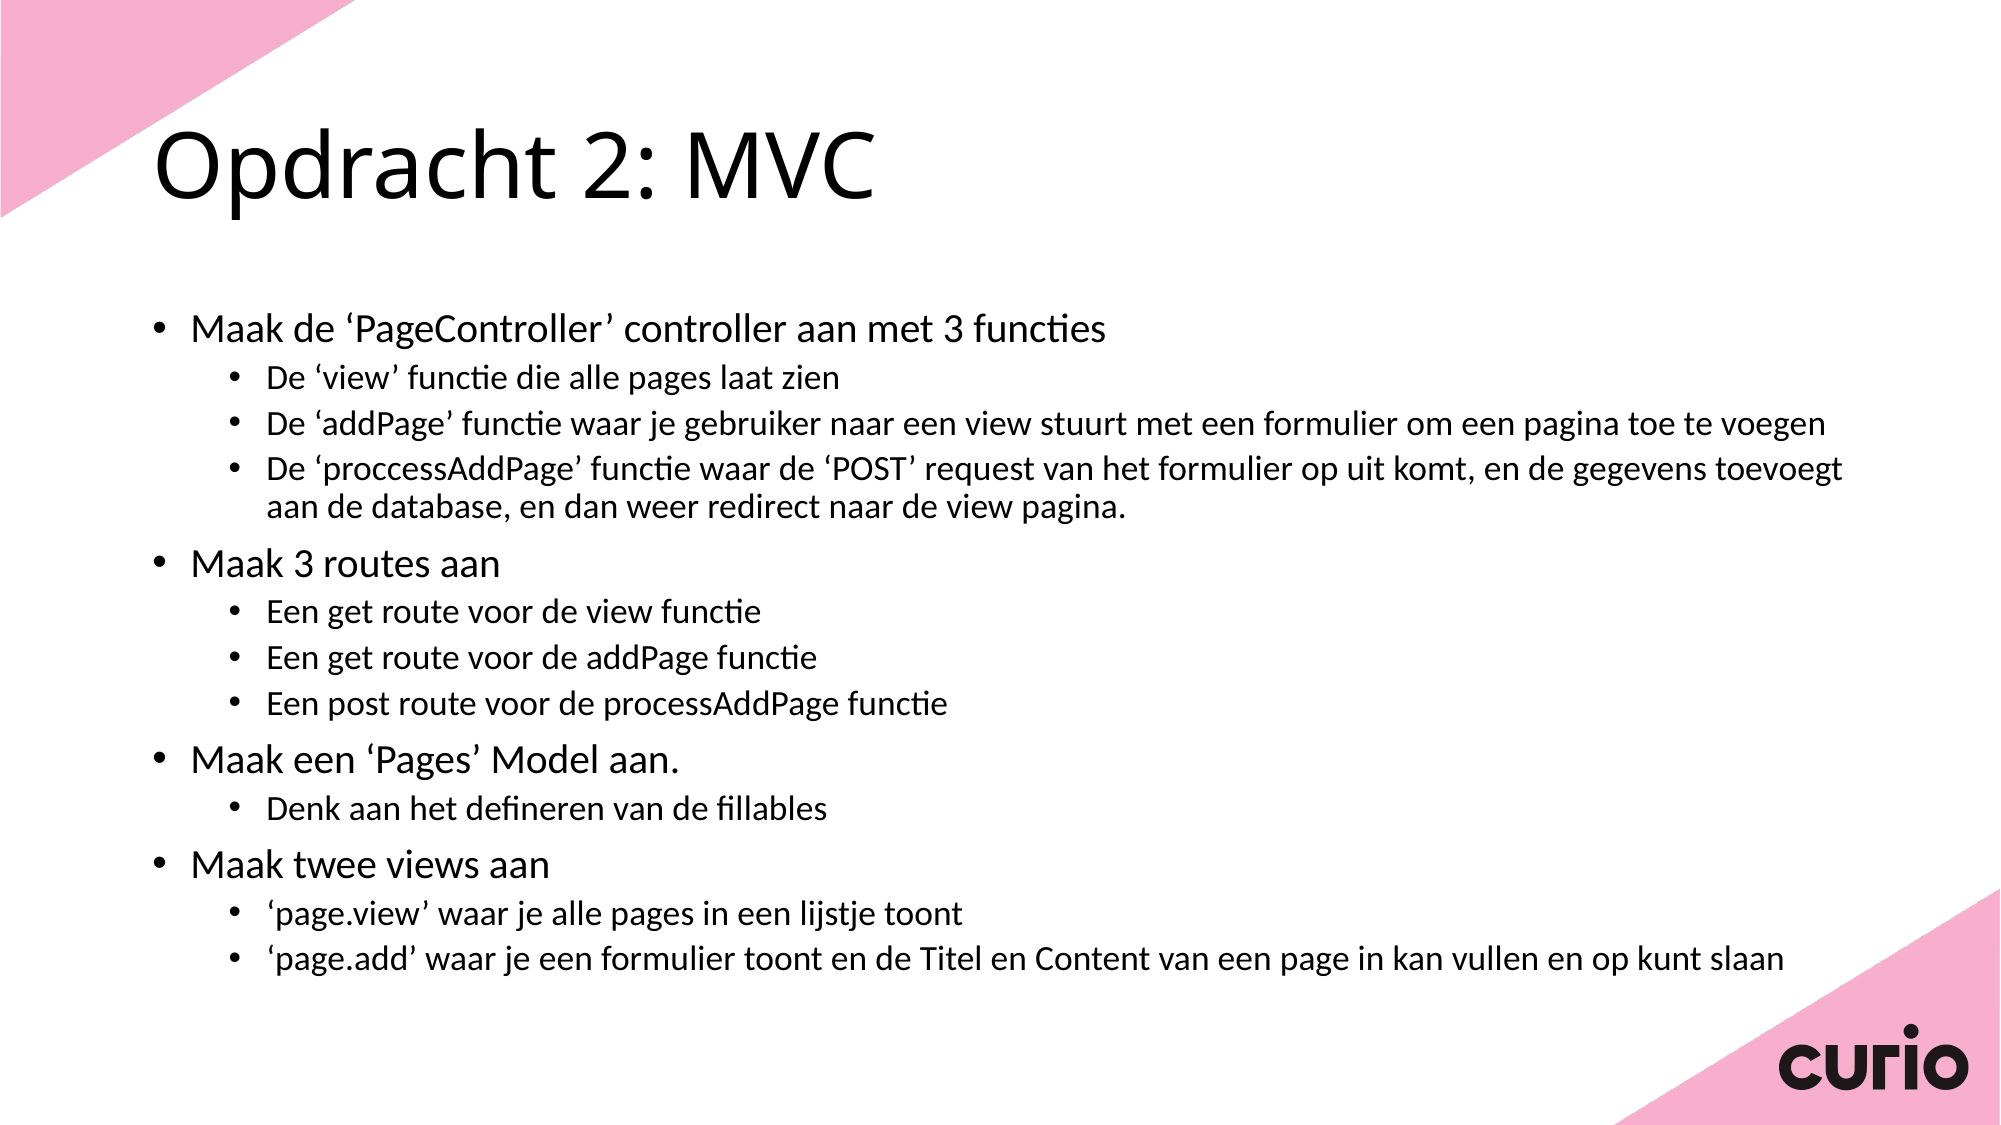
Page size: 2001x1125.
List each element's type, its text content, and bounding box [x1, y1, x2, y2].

picture [1613, 888, 2000, 1125]
title Opdracht 2: MVC [137, 59, 1863, 278]
list Maak de ‘PageController’ controller aan met 3 functies De ‘view’ functie die alle pages laat zien De ‘addPage’ functie waar je gebruiker naar een view stuurt met een formulier om een pagina toe te voegen De ‘proccessAddPage’ functie waar de ‘POST’ request van het formulier op uit komt, en de gegevens toevoegt aan de database, en dan weer redirect naar de view pagina. Maak 3 routes aan Een get route voor de view functie Een get route voor de addPage functie Een post route voor de processAddPage functie Maak een ‘Pages’ Model aan. Denk aan het defineren van de fillables Maak twee views aan ‘page.view’ waar je alle pages in een lijstje toont ‘page.add’ waar je een formulier toont en de Titel en Content van een page in kan vullen en op kunt slaan [137, 299, 1863, 1014]
picture [1, 0, 356, 218]
